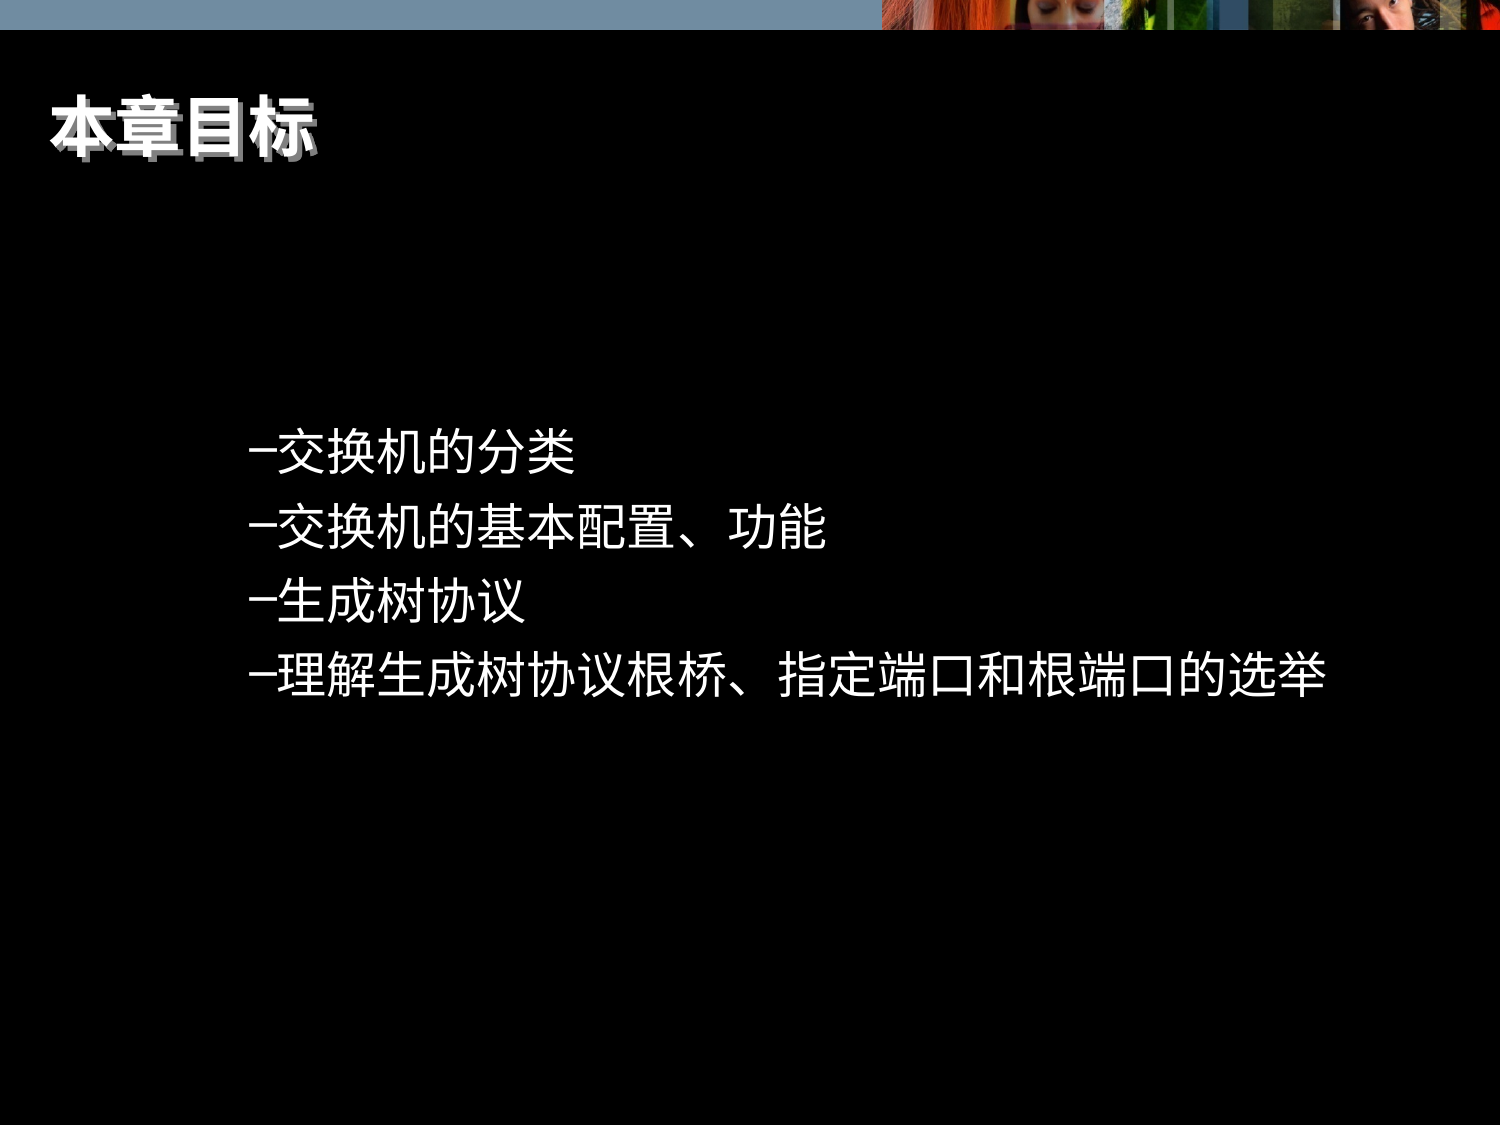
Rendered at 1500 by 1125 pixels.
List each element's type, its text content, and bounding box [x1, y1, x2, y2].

list 交换机的分类 交换机的基本配置、功能 生成树协议 理解生成树协议根桥、指定端口和根端口的选举 [76, 327, 1426, 716]
picture [882, 0, 1500, 30]
title 本章目标 [34, 34, 1372, 173]
